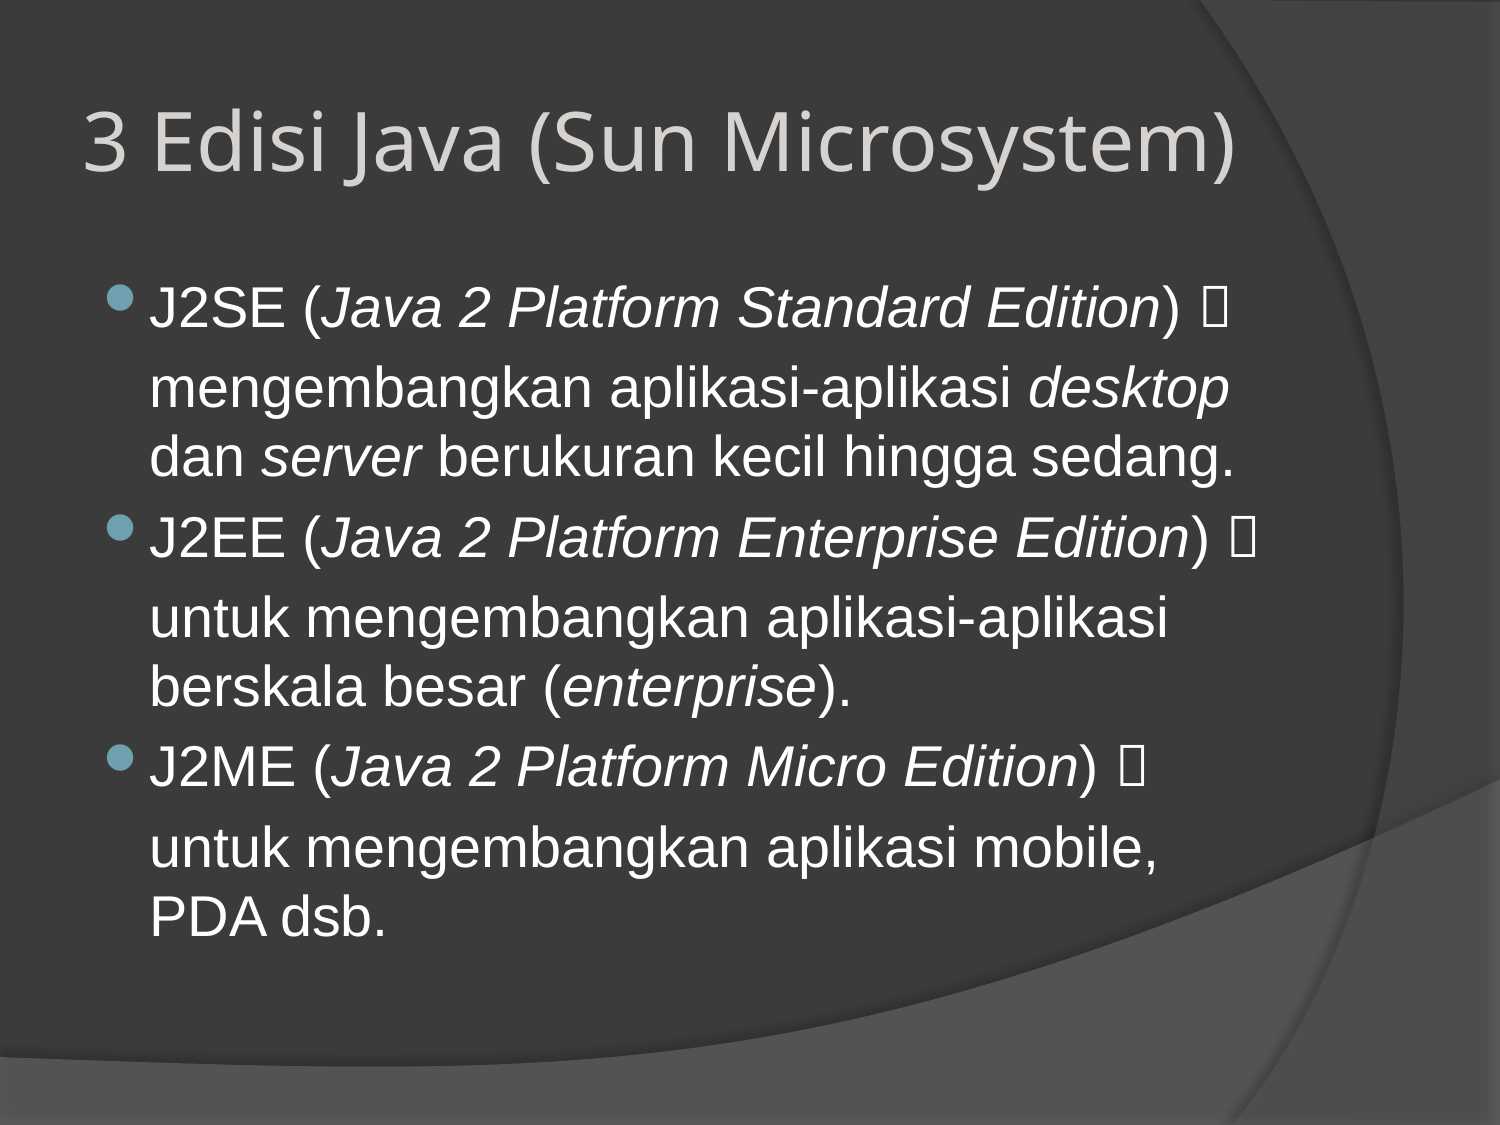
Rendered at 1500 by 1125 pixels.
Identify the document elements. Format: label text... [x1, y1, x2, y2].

list J2SE (Java 2 Platform Standard Edition)  mengembangkan aplikasi-aplikasi desktop dan server berukuran kecil hingga sedang. J2EE (Java 2 Platform Enterprise Edition)  untuk mengembangkan aplikasi-aplikasi berskala besar (enterprise). J2ME (Java 2 Platform Micro Edition)  untuk mengembangkan aplikasi mobile, PDA dsb. [75, 262, 1300, 1005]
title 3 Edisi Java (Sun Microsystem) [75, 45, 1300, 233]
